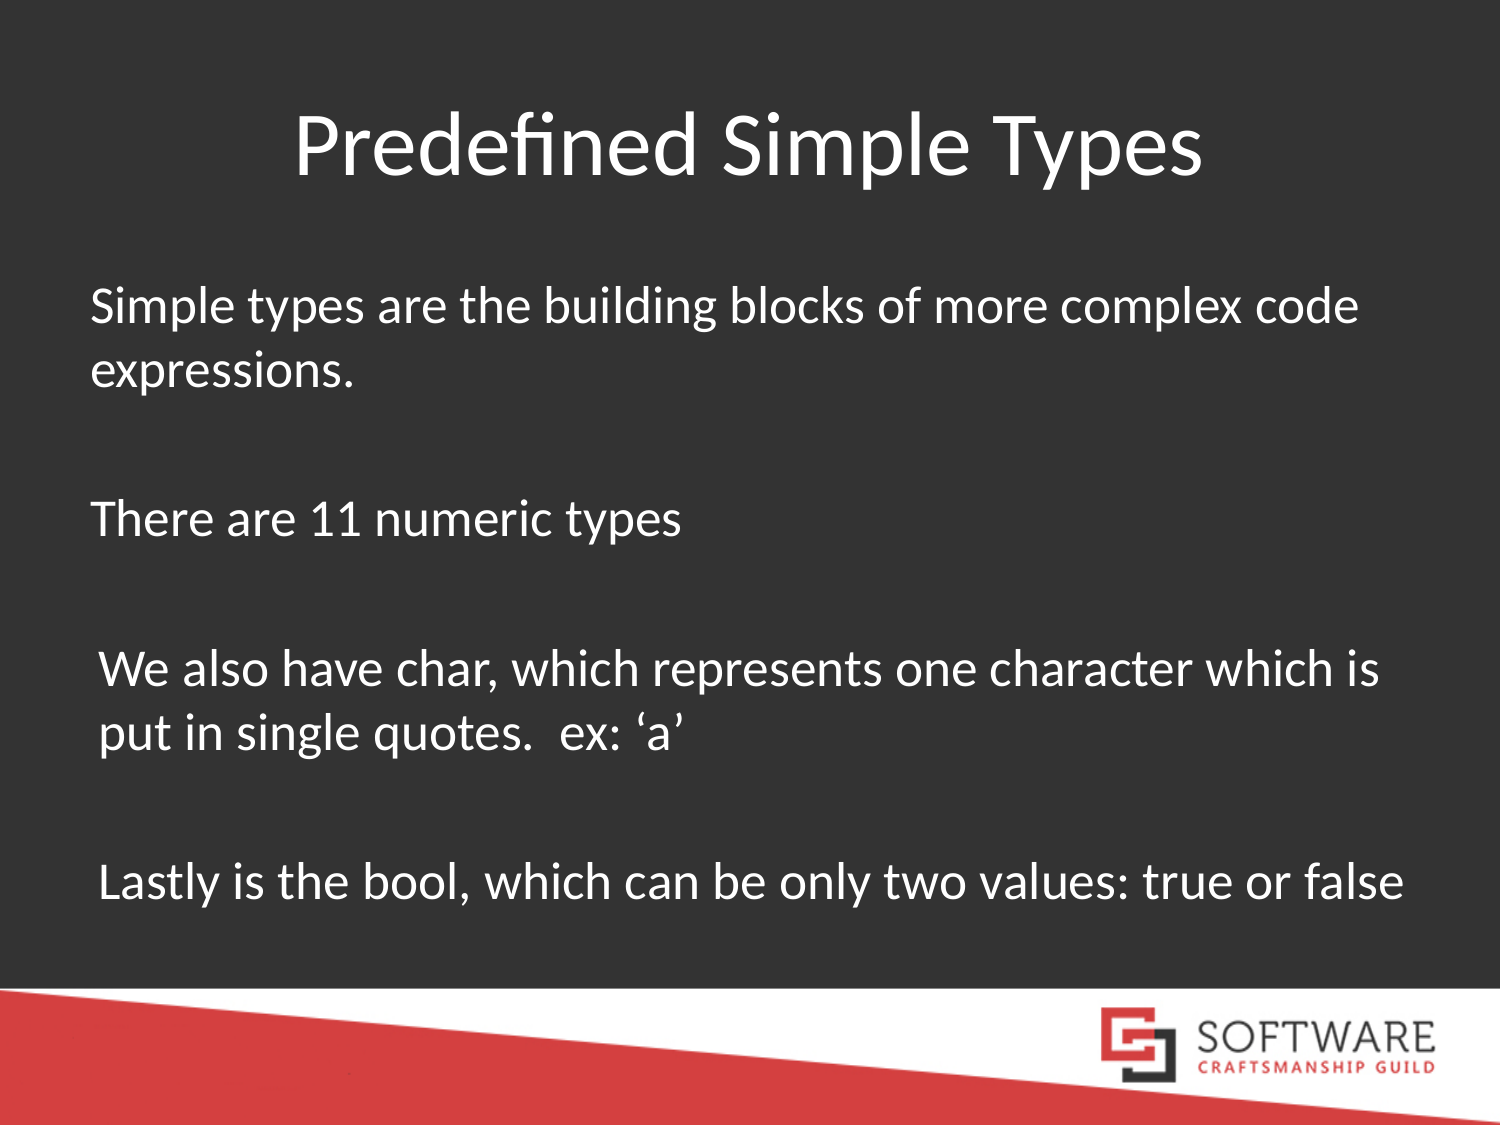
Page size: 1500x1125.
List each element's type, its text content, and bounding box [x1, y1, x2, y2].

picture [0, 0, 1500, 1125]
title Predefined Simple Types [75, 45, 1425, 233]
list Simple types are the building blocks of more complex code expressions. There are 11 numeric types We also have char, which represents one character which is put in single quotes. ex: ‘a’ Lastly is the bool, which can be only two values: true or false [75, 262, 1425, 988]
